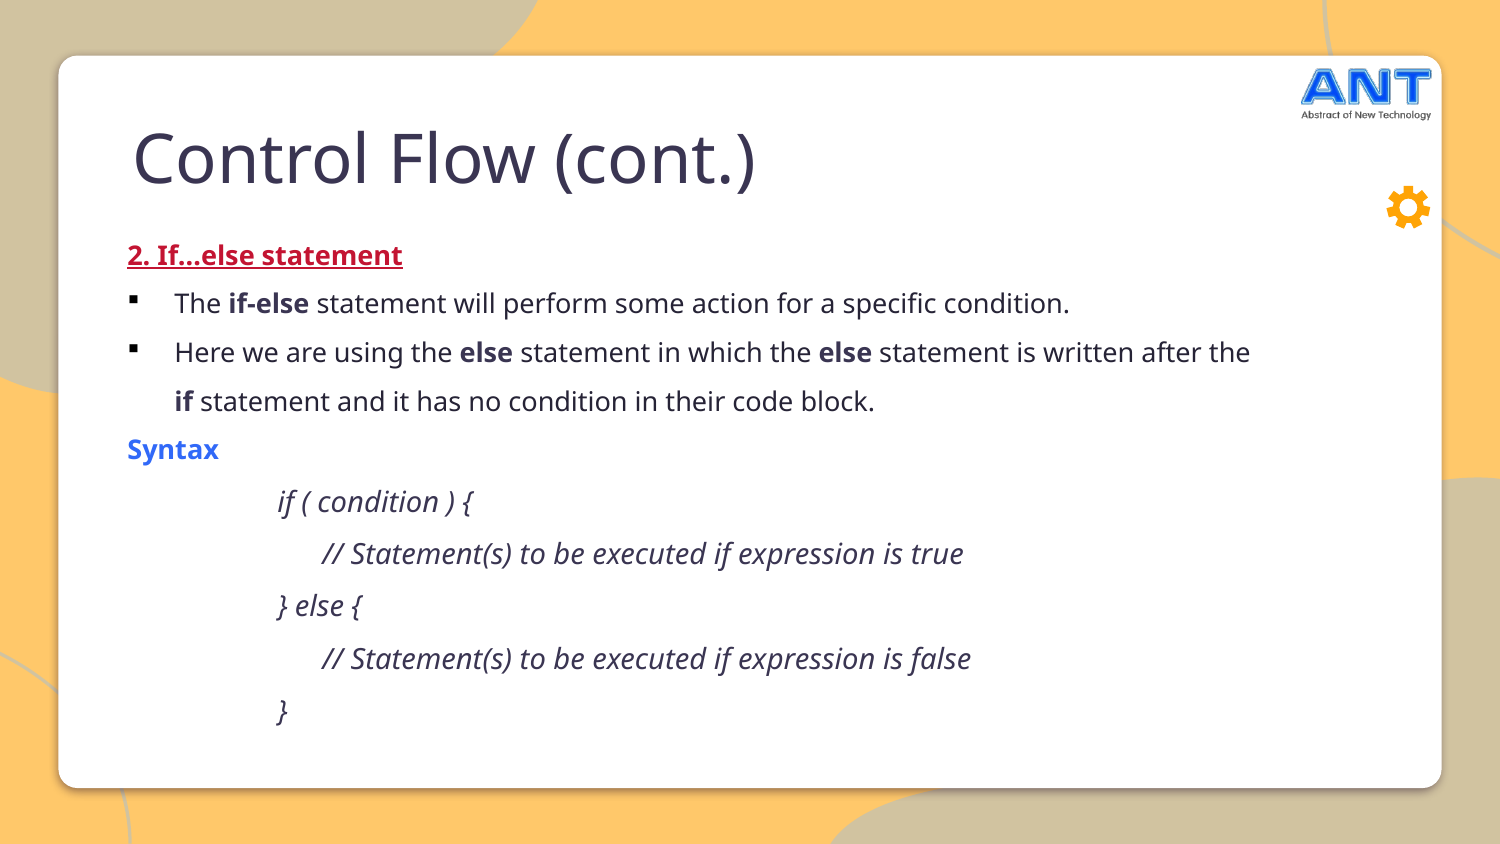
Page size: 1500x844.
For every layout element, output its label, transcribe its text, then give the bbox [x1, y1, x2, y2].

text_box 2. If…else statement The if-else statement will perform some action for a specific condition. Here we are using the else statement in which the else statement is written after the if statement and it has no condition in their code block. Syntax if ( condition ) { // Statement(s) to be executed if expression is true } else { // Statement(s) to be executed if expression is false } [112, 214, 1279, 735]
text_box Control Flow (cont.) [117, 87, 1383, 205]
text_box [1386, 185, 1431, 229]
picture [1300, 63, 1433, 140]
